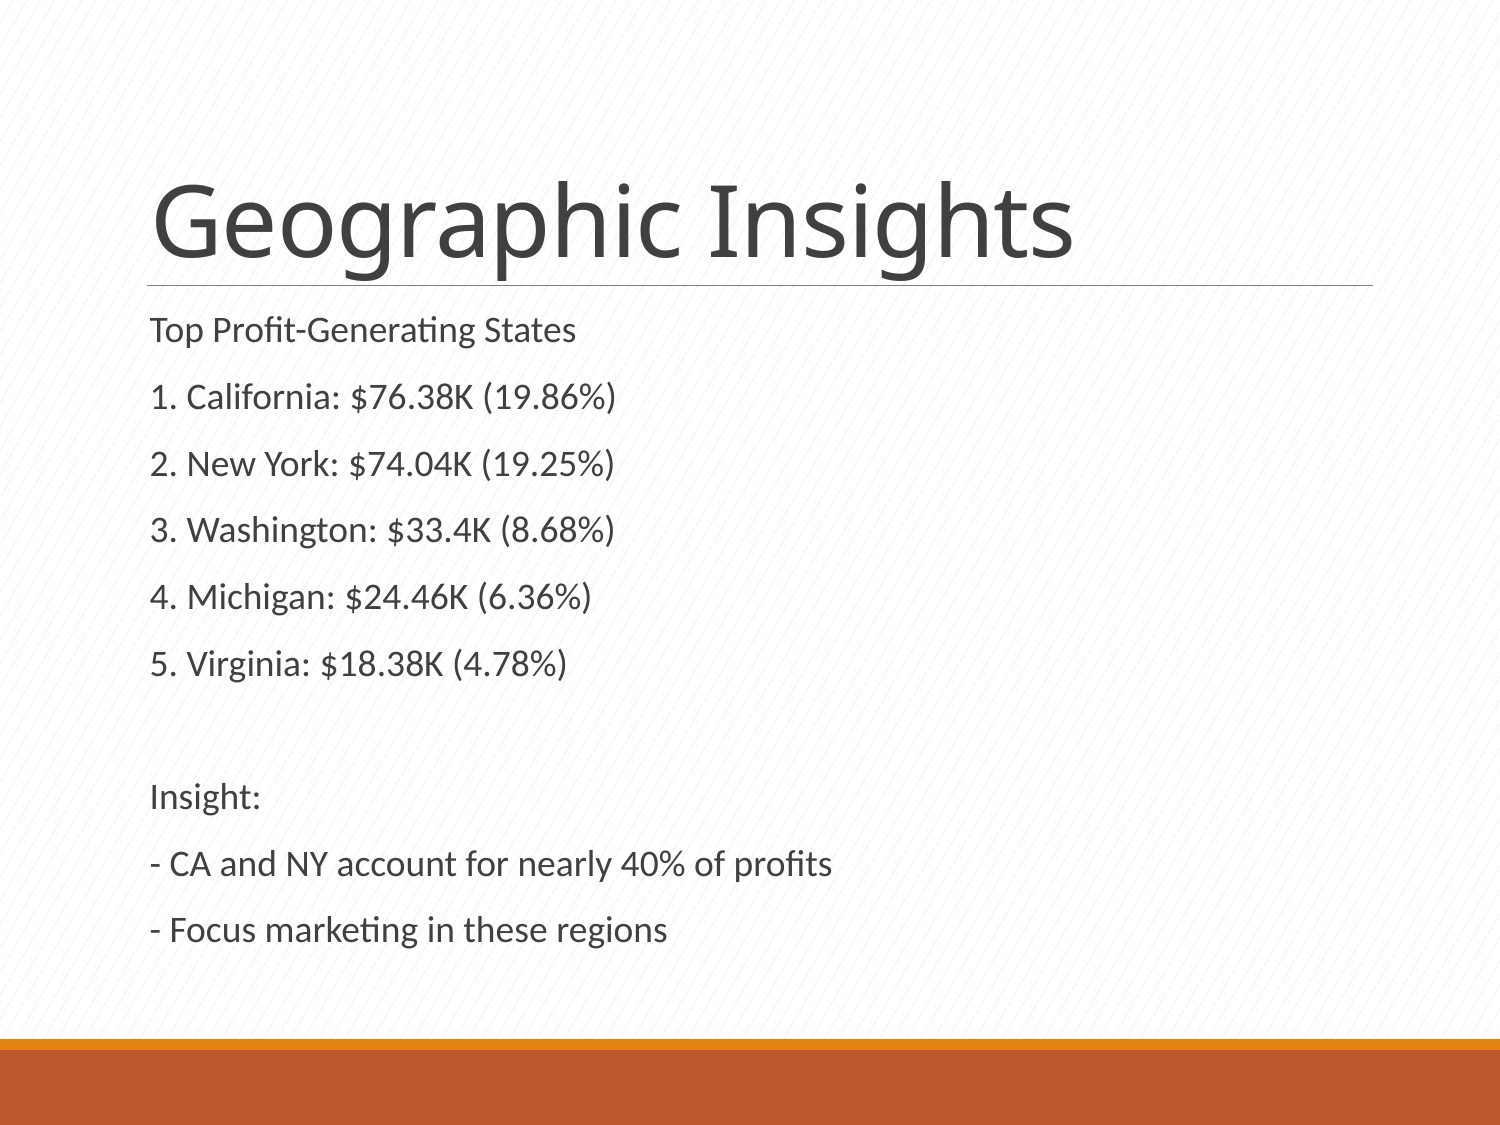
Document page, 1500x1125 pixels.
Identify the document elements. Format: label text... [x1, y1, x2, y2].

title Geographic Insights [135, 47, 1373, 285]
list Top Profit-Generating States 1. California: $76.38K (19.86%) 2. New York: $74.04K (19.25%) 3. Washington: $33.4K (8.68%) 4. Michigan: $24.46K (6.36%) 5. Virginia: $18.38K (4.78%) Insight: - CA and NY account for nearly 40% of profits - Focus marketing in these regions [135, 302, 1373, 963]
